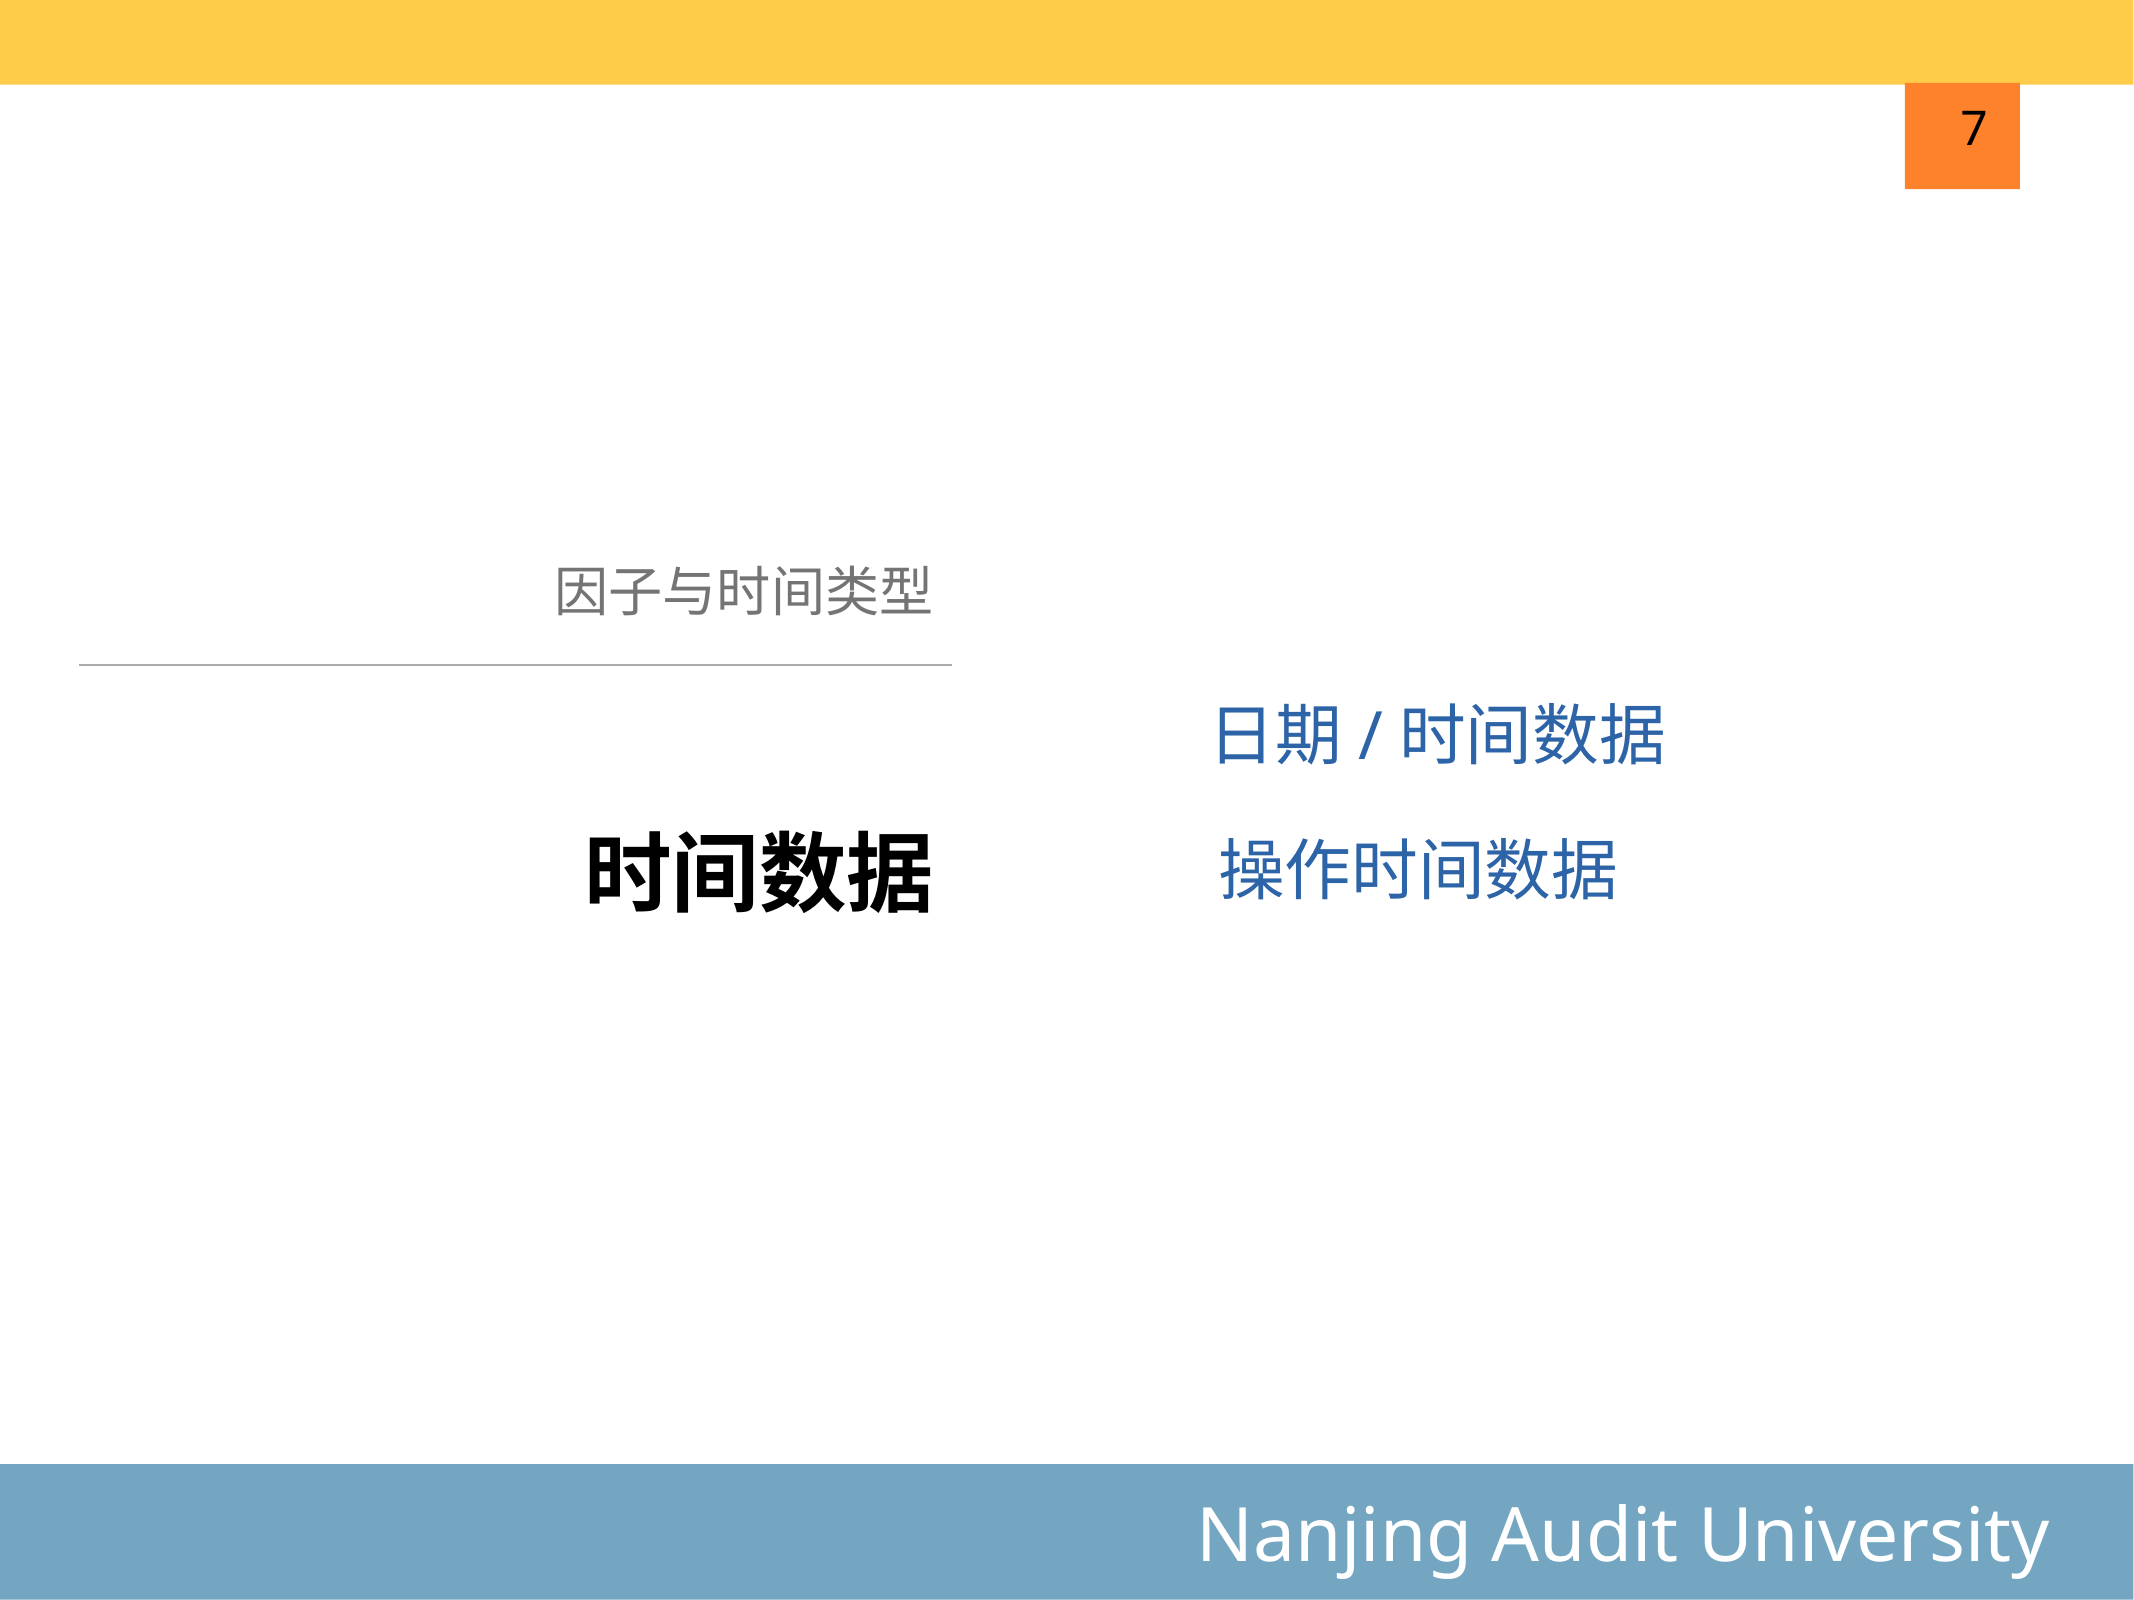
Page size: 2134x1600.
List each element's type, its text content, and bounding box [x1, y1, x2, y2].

text_box 日期/时间数据 [1200, 684, 1675, 781]
text_box 操作时间数据 [1209, 819, 1628, 916]
slide_number 7 [1950, 96, 1997, 172]
list 因子与时间类型 [372, 521, 943, 659]
title 时间数据 [106, 703, 943, 1039]
